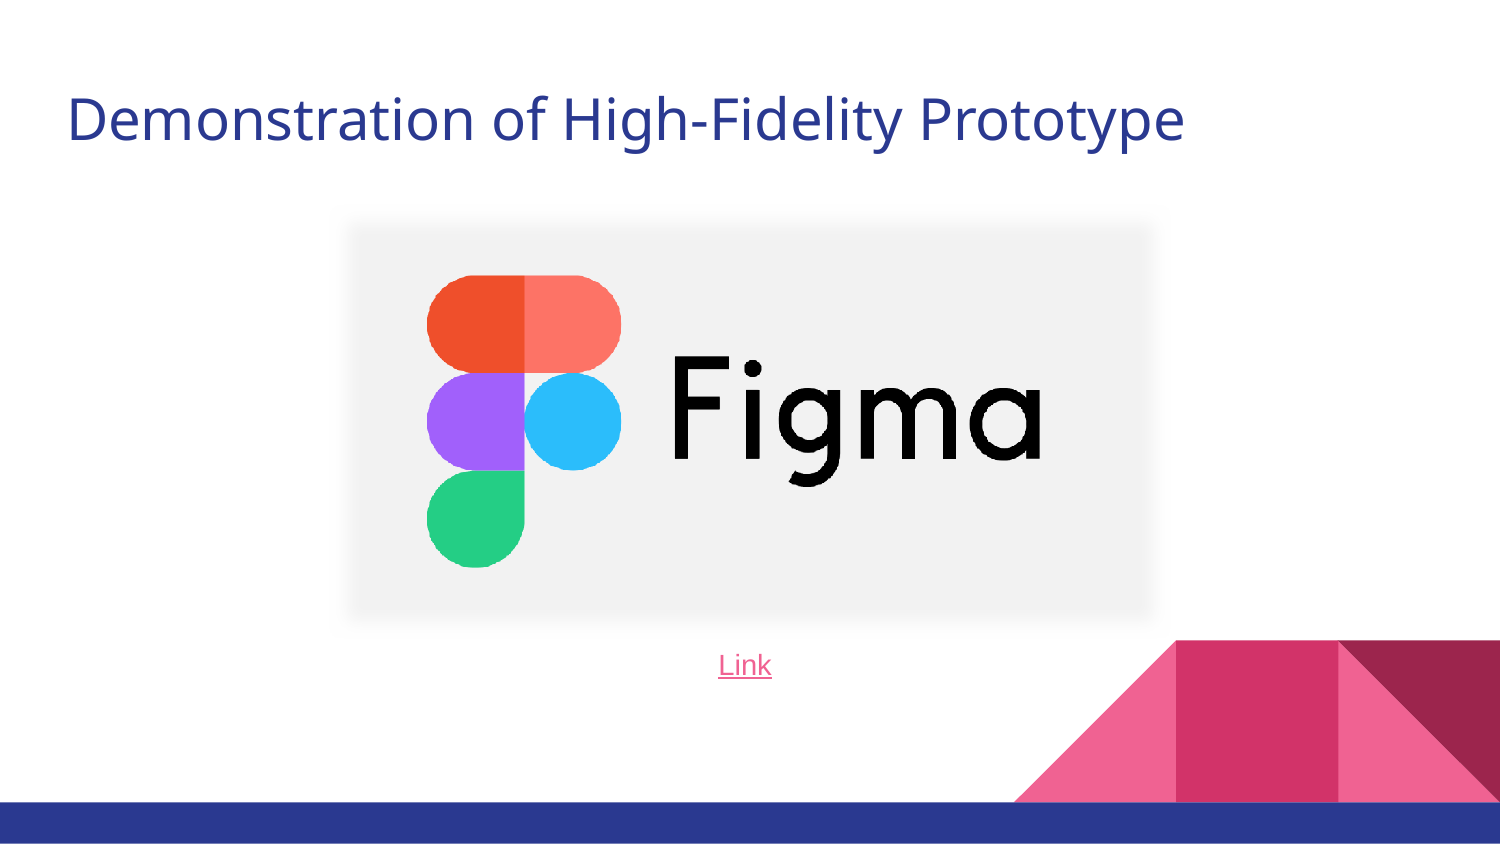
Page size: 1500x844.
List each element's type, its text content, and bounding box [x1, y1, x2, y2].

text_box Link [703, 647, 796, 689]
title Demonstration of High-Fidelity Prototype [51, 67, 1449, 167]
picture [329, 203, 1171, 639]
